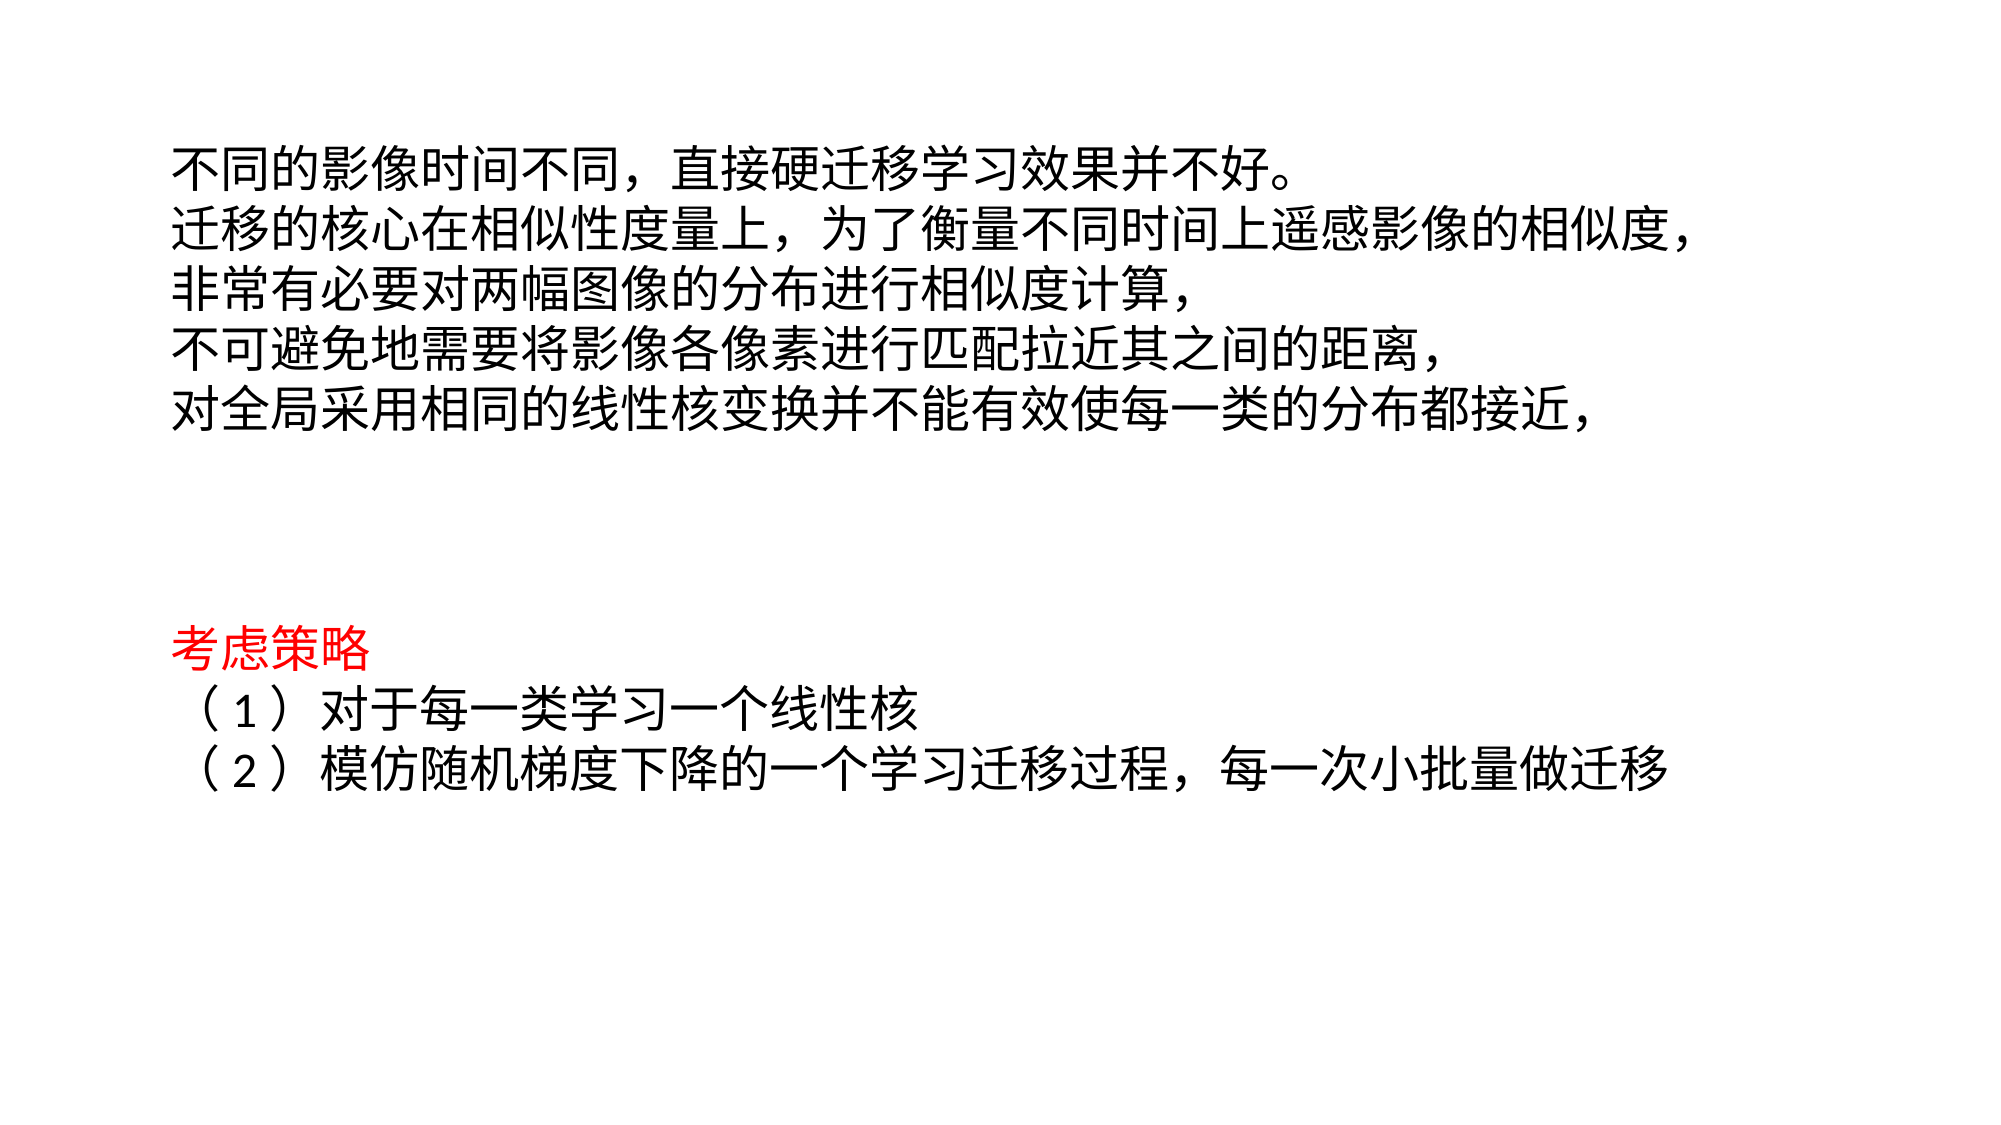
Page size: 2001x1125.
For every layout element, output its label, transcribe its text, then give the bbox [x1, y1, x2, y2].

text_box 不同的影像时间不同，直接硬迁移学习效果并不好。 迁移的核心在相似性度量上，为了衡量不同时间上遥感影像的相似度， 非常有必要对两幅图像的分布进行相似度计算， 不可避免地需要将影像各像素进行匹配拉近其之间的距离， 对全局采用相同的线性核变换并不能有效使每一类的分布都接近， 考虑策略 （1）对于每一类学习一个线性核 （2）模仿随机梯度下降的一个学习迁移过程，每一次小批量做迁移 [155, 129, 1871, 895]
